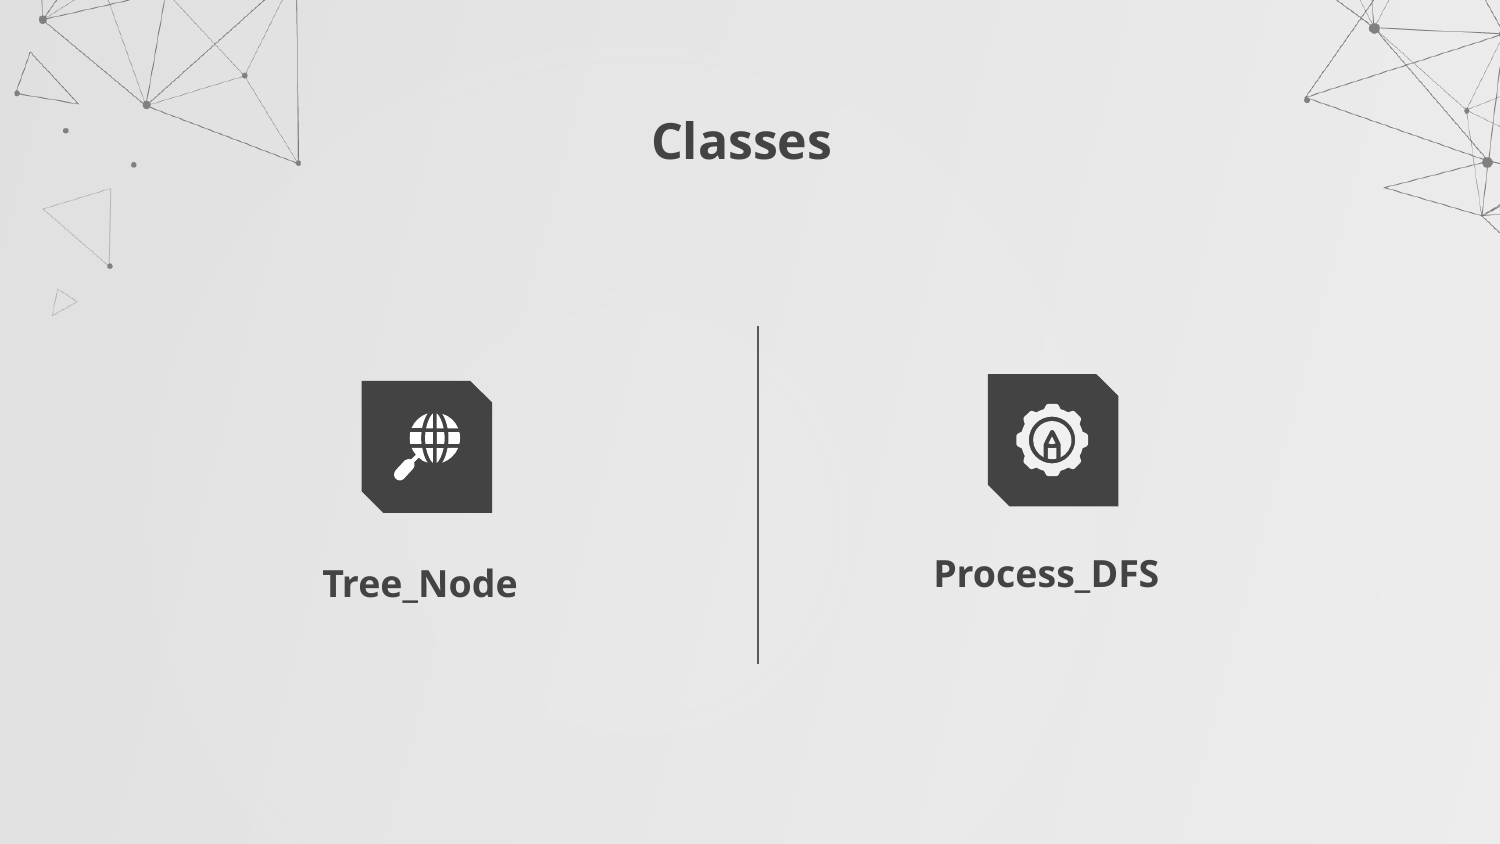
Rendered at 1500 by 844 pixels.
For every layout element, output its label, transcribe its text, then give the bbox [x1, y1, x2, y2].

picture [0, 0, 1500, 844]
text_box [361, 380, 493, 514]
title Tree_Node [149, 532, 691, 621]
text_box Process_DFS [775, 522, 1318, 610]
title Classes [314, 94, 1170, 250]
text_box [1016, 403, 1089, 477]
text_box [987, 374, 1119, 507]
